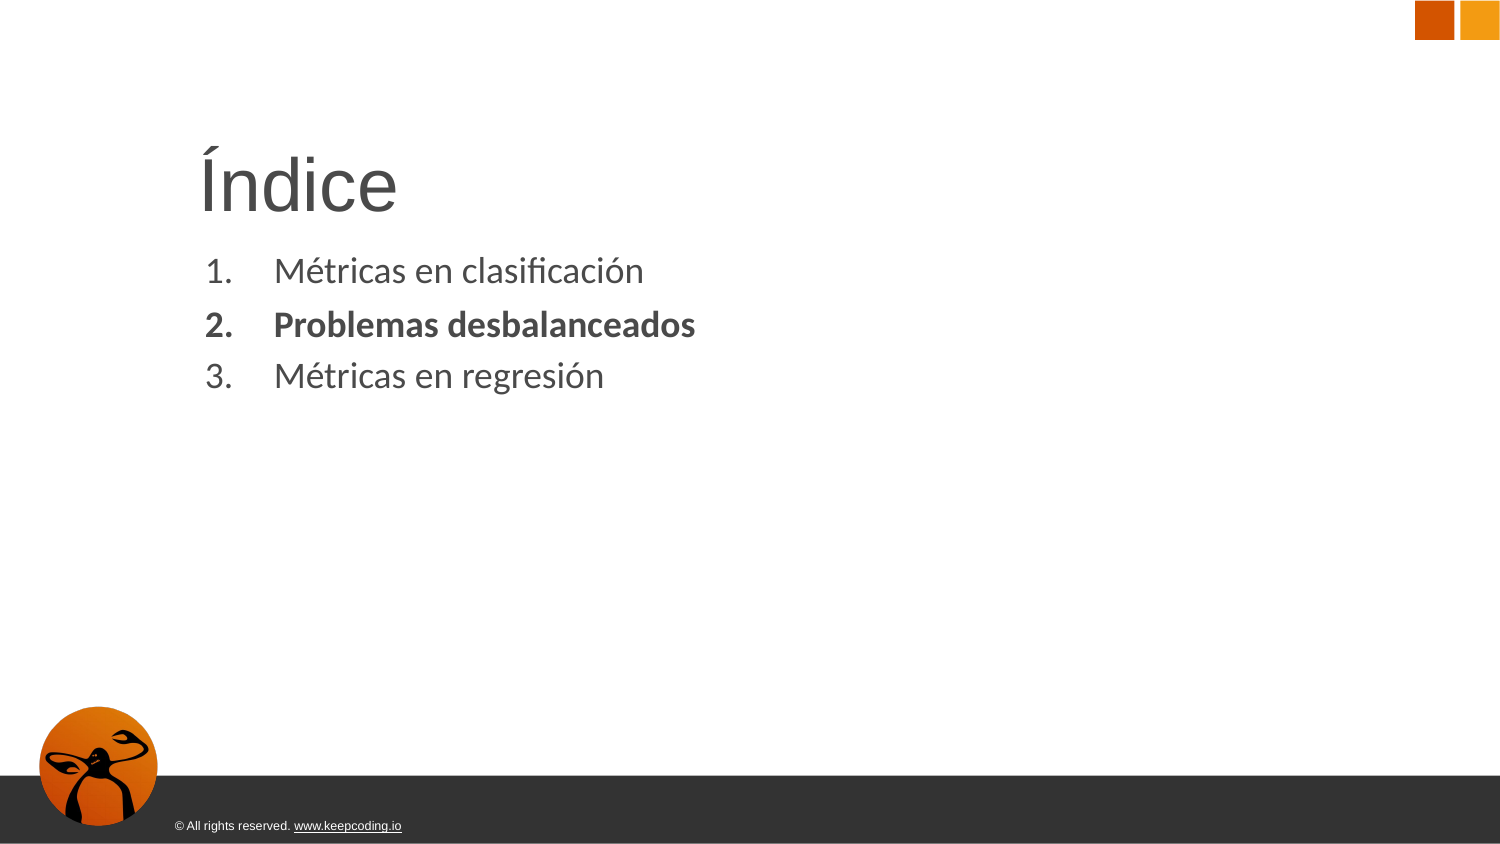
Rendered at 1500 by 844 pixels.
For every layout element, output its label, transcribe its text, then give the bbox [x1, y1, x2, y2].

text_box © All rights reserved. www.keepcoding.io [172, 816, 409, 834]
title Índice [196, 133, 404, 277]
text_box [1460, 0, 1500, 40]
text_box [1415, 0, 1455, 40]
text_box [246, 775, 1500, 844]
text_box Métricas en clasificación Problemas desbalanceados Métricas en regresión [202, 237, 845, 397]
text_box [0, 674, 246, 844]
